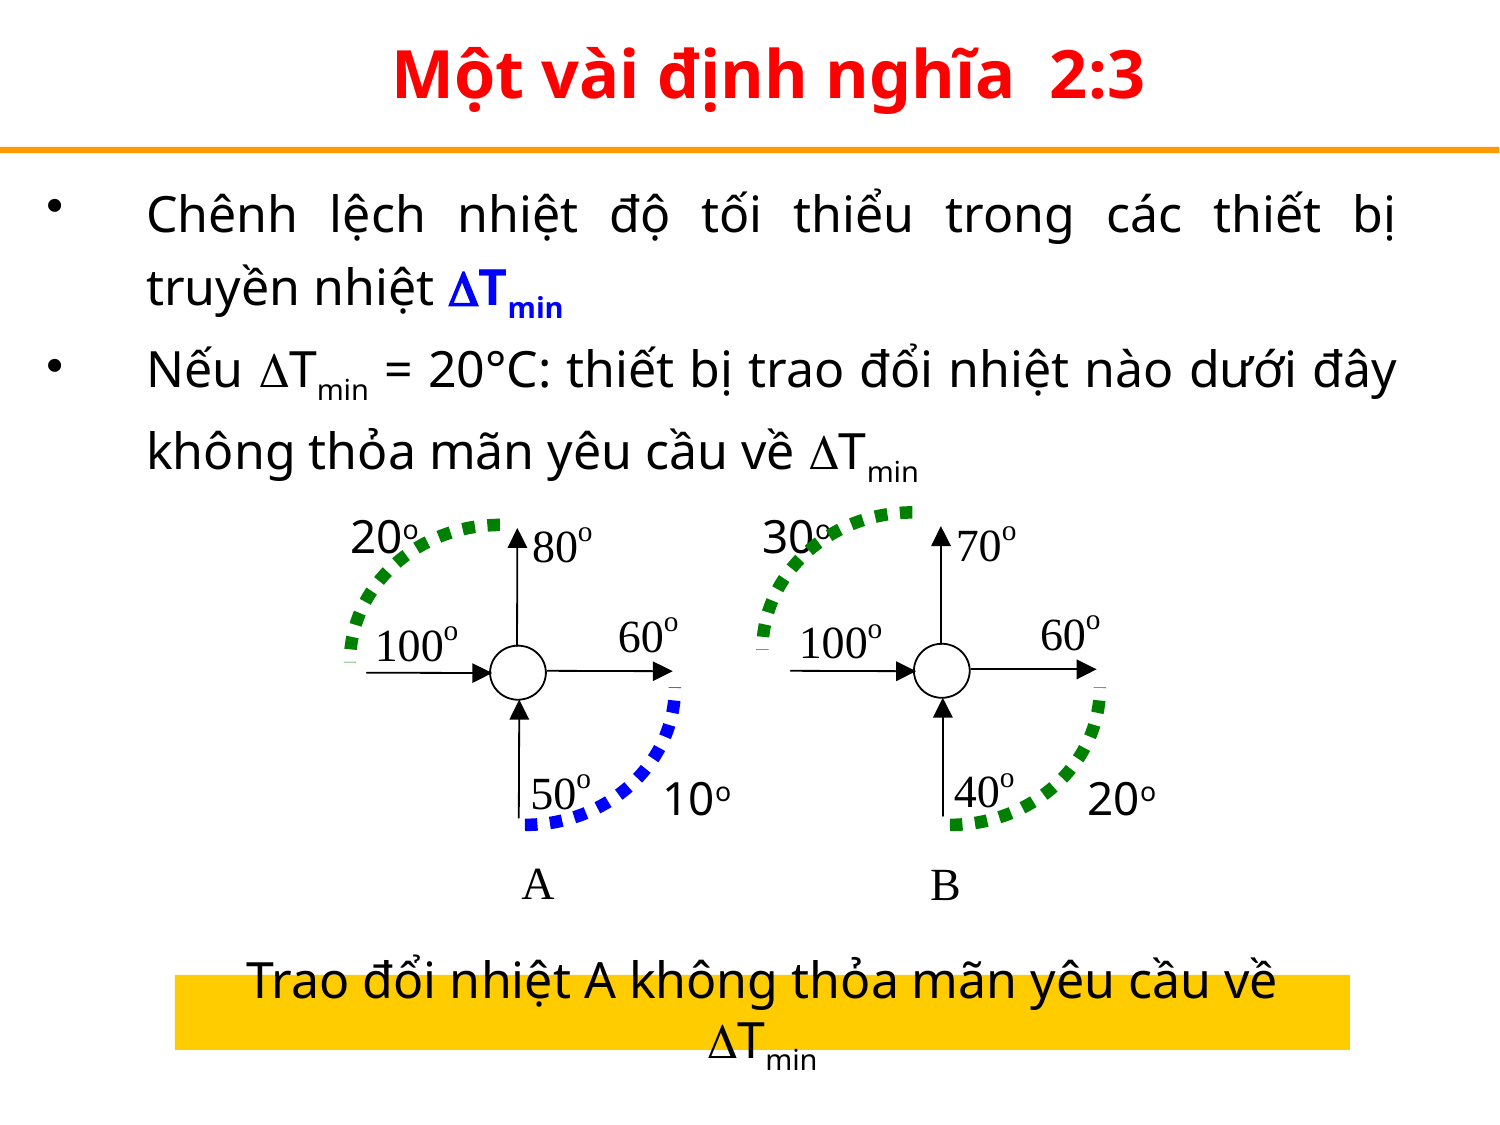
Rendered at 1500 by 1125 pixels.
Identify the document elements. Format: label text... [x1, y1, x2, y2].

text_box Chênh lệch nhiệt độ tối thiểu trong các thiết bị truyền nhiệt DTmin Nếu DTmin = 20°C: thiết bị trao đổi nhiệt nào dưới đây không thỏa mãn yêu cầu về DTmin [31, 162, 1413, 435]
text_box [524, 687, 751, 833]
text_box Trao đổi nhiệt A không thỏa mãn yêu cầu về DTmin [174, 974, 1350, 1050]
text_box Một vài định nghĩa 2:3 [212, 151, 1325, 162]
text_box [949, 687, 1176, 833]
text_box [365, 515, 1113, 926]
text_box Một vài định nghĩa 2:3 [212, 24, 1325, 150]
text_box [299, 499, 501, 663]
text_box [712, 499, 913, 651]
